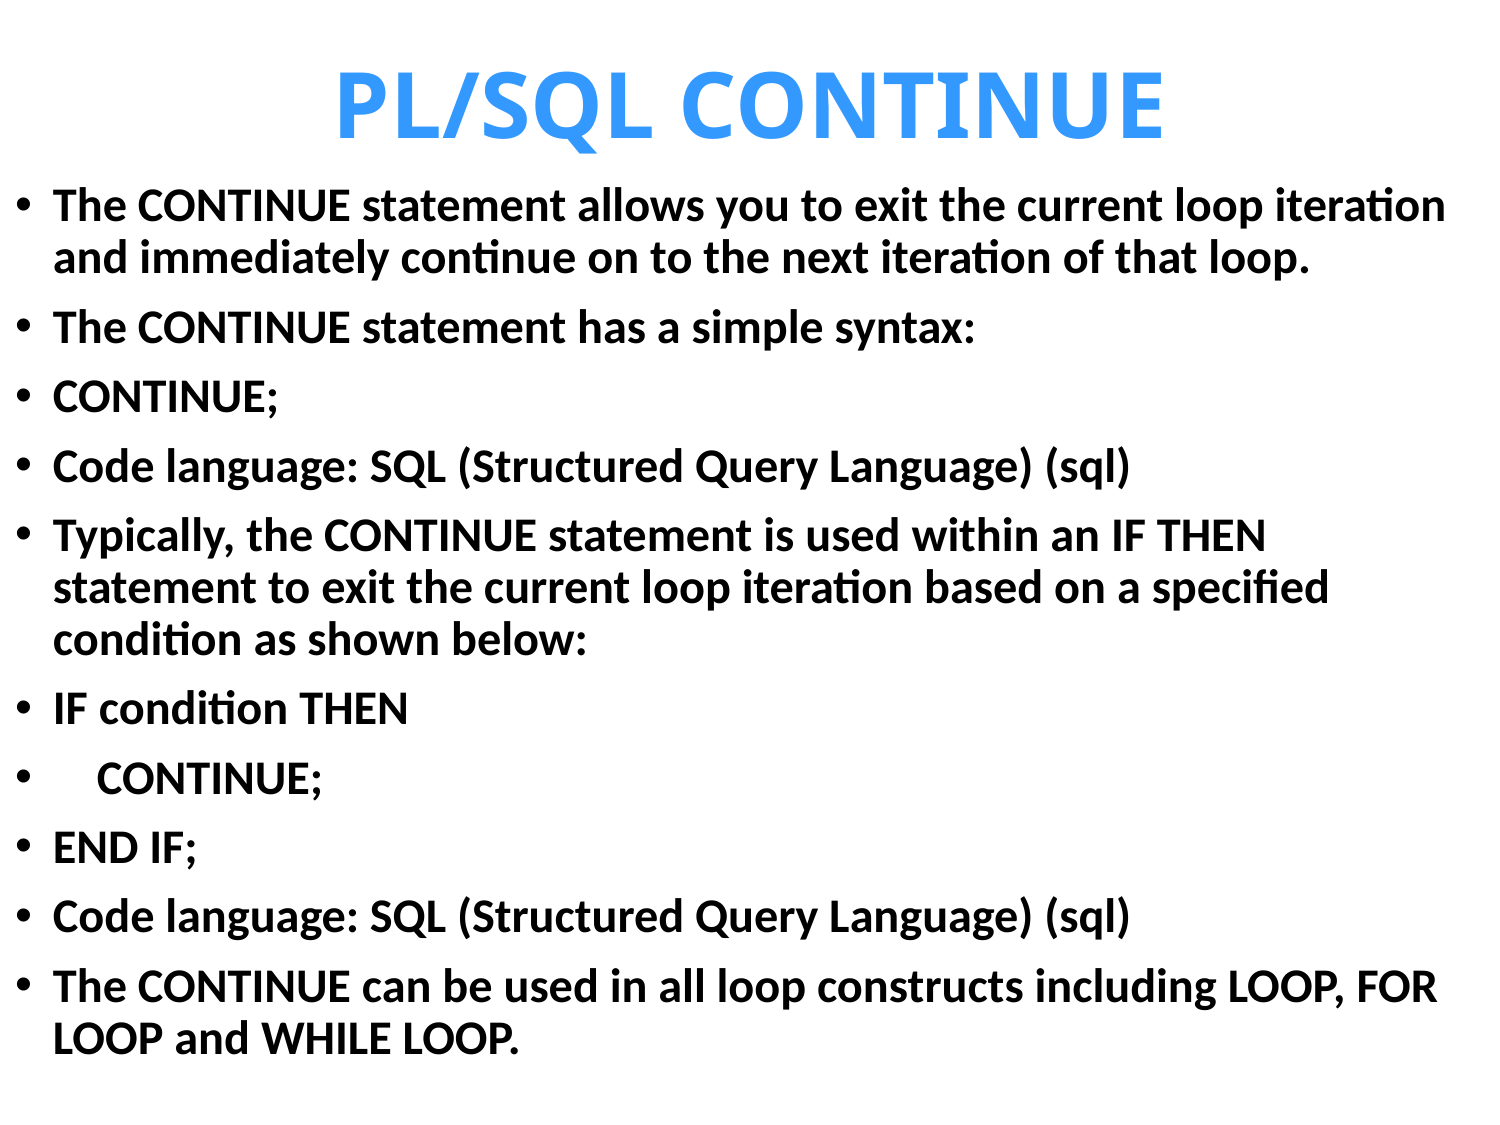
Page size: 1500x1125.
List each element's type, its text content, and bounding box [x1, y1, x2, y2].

title PL/SQL CONTINUE [103, 0, 1397, 172]
list The CONTINUE statement allows you to exit the current loop iteration and immediately continue on to the next iteration of that loop. The CONTINUE statement has a simple syntax: CONTINUE; Code language: SQL (Structured Query Language) (sql) Typically, the CONTINUE statement is used within an IF THEN statement to exit the current loop iteration based on a specified condition as shown below: IF condition THEN CONTINUE; END IF; Code language: SQL (Structured Query Language) (sql) The CONTINUE can be used in all loop constructs including LOOP, FOR LOOP and WHILE LOOP. [0, 172, 1467, 1114]
